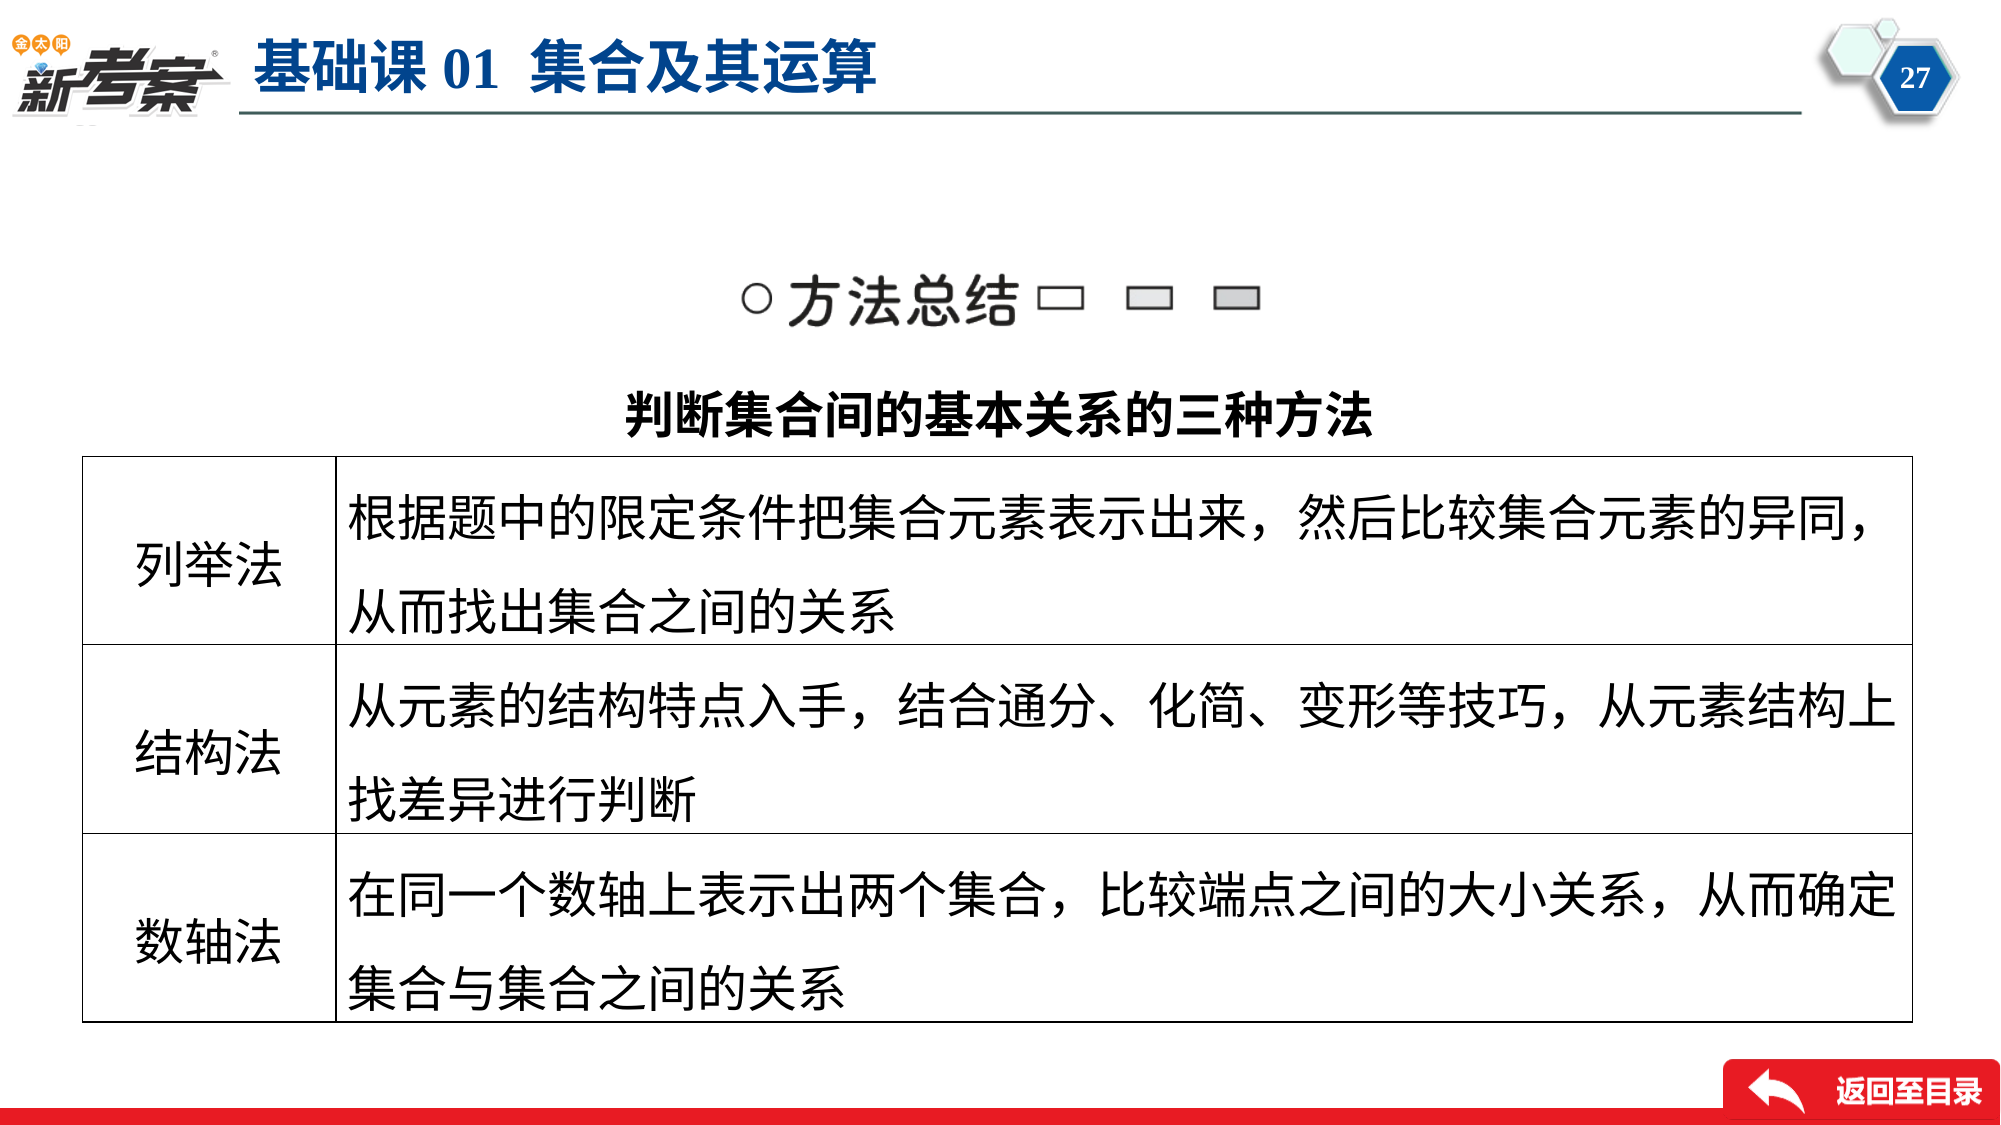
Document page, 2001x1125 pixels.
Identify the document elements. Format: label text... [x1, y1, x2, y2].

table_cell 从元素的结构特点入手，结合通分、化简、变形等技巧，从元素结构上 找差异进行判断 [337, 645, 1912, 833]
picture [0, 0, 2001, 1125]
table_cell 结构法 [83, 645, 335, 833]
table_cell 数轴法 [83, 834, 335, 1021]
text_box 判断集合间的基本关系的三种方法 [82, 354, 1917, 435]
table_cell 在同一个数轴上表示出两个集合，比较端点之间的大小关系，从而确定 集合与集合之间的关系 [337, 834, 1912, 1021]
table_header 列举法 [83, 457, 335, 644]
table_header 根据题中的限定条件把集合元素表示出来，然后比较集合元素的异同， 从而找出集合之间的关系 [337, 457, 1912, 644]
